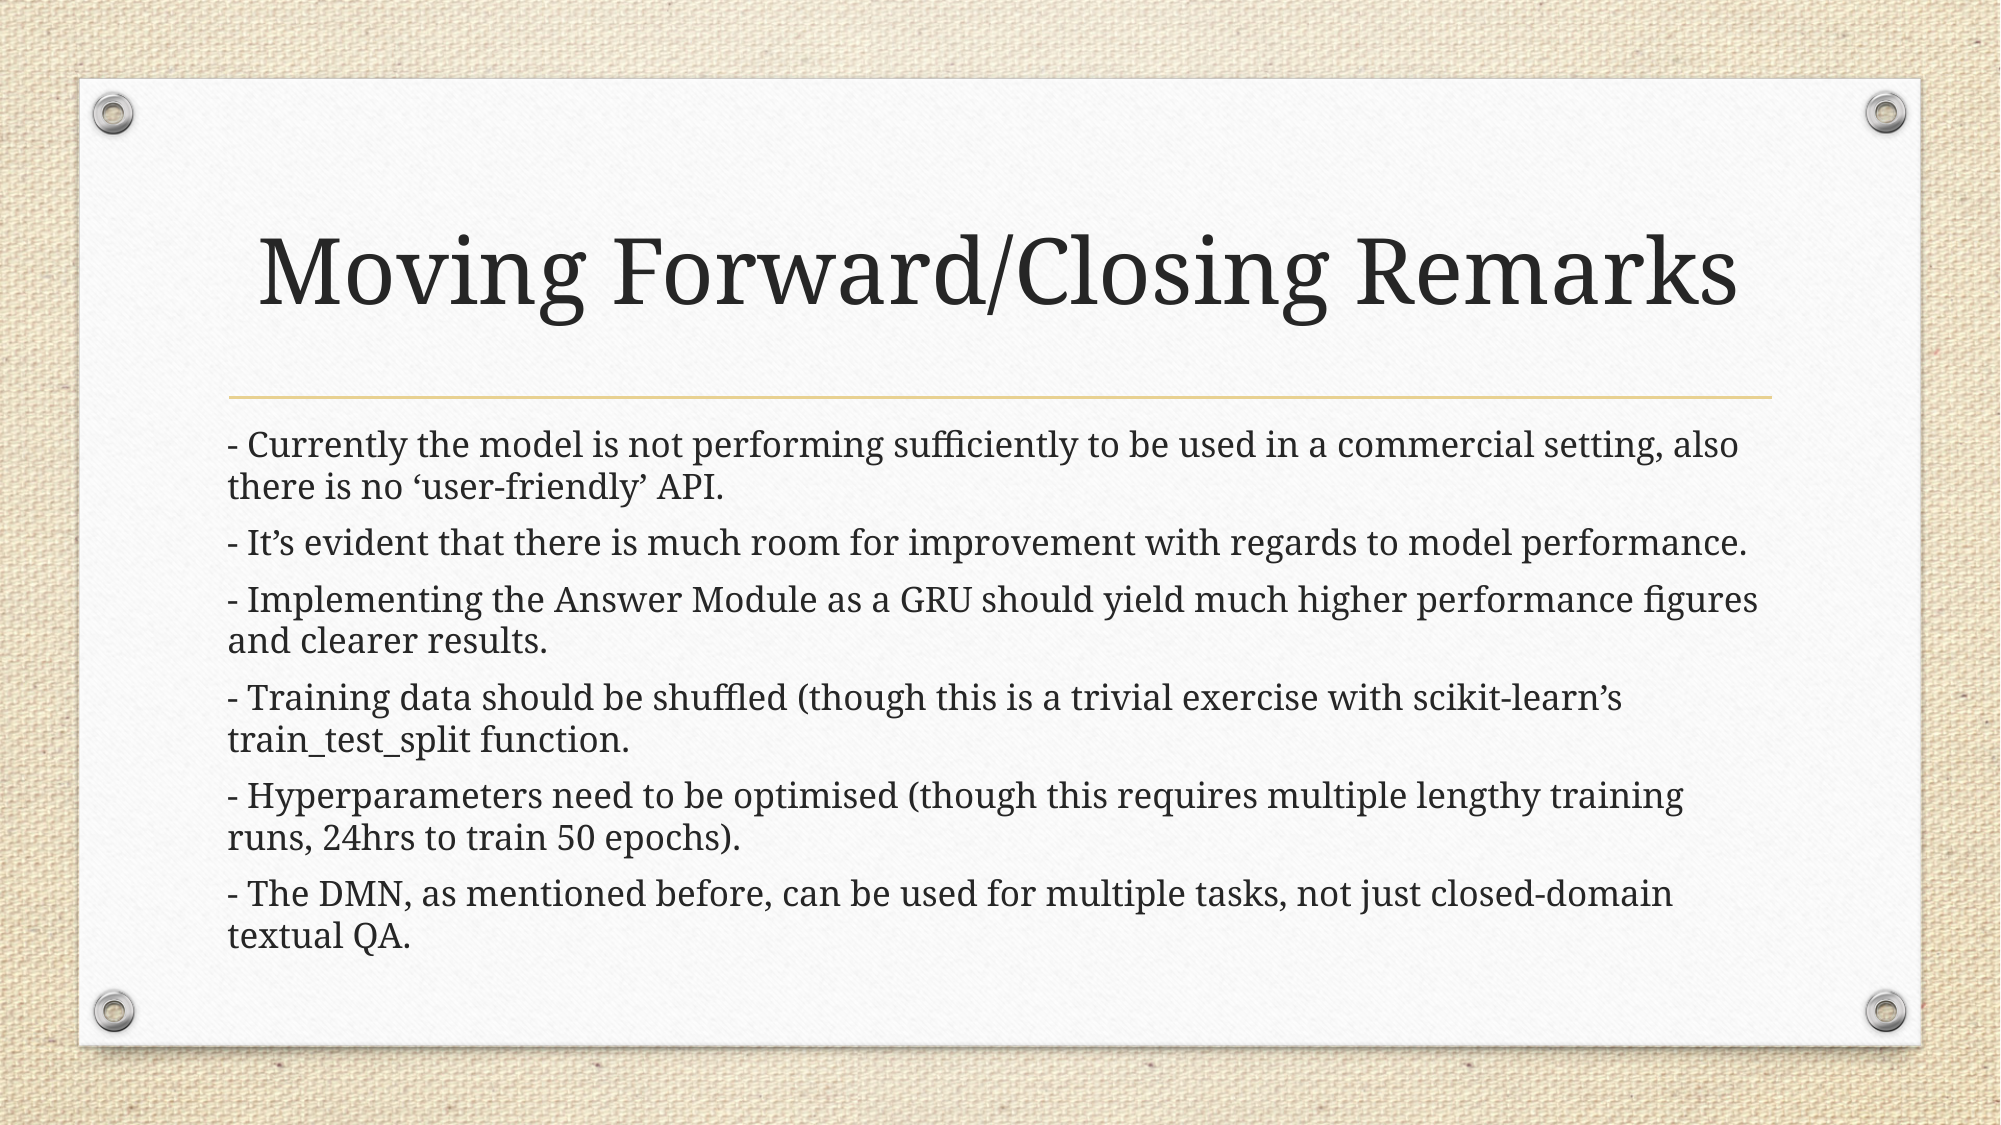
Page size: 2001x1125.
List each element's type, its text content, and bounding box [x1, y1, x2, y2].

title Moving Forward/Closing Remarks [212, 161, 1788, 375]
picture [0, 0, 2001, 1125]
list - Currently the model is not performing sufficiently to be used in a commercial setting, also there is no ‘user-friendly’ API. - It’s evident that there is much room for improvement with regards to model performance. - Implementing the Answer Module as a GRU should yield much higher performance figures and clearer results. - Training data should be shuffled (though this is a trivial exercise with scikit-learn’s train_test_split function. - Hyperparameters need to be optimised (though this requires multiple lengthy training runs, 24hrs to train 50 epochs). - The DMN, as mentioned before, can be used for multiple tasks, not just closed-domain textual QA. [212, 415, 1788, 1005]
